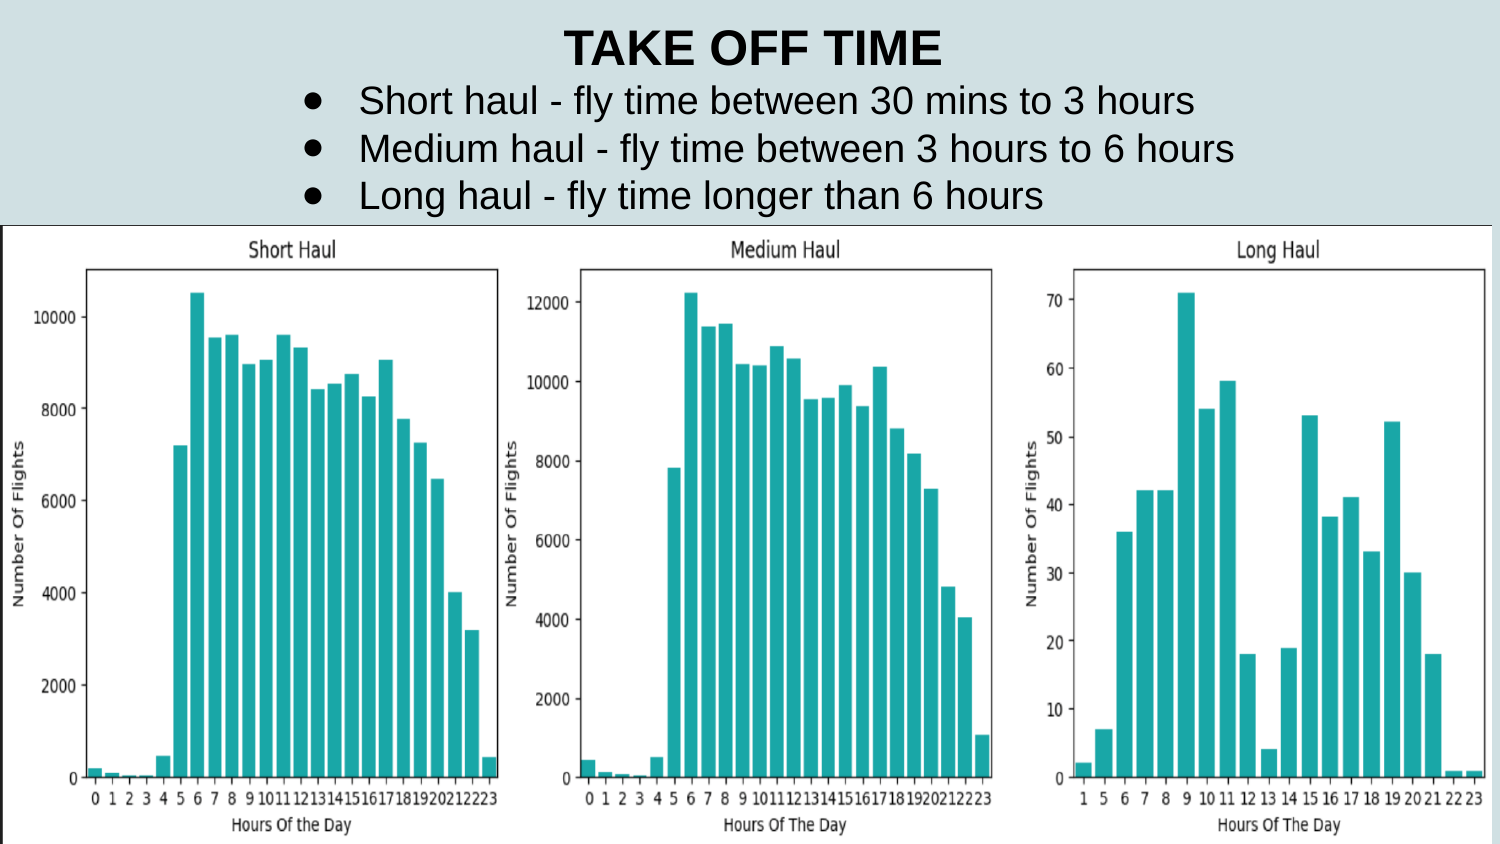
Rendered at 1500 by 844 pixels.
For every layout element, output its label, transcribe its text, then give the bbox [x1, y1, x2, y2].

text_box TAKE OFF TIME Short haul - fly time between 30 mins to 3 hours Medium haul - fly time between 3 hours to 6 hours Long haul - fly time longer than 6 hours [268, 0, 1319, 224]
picture [0, 225, 1492, 844]
